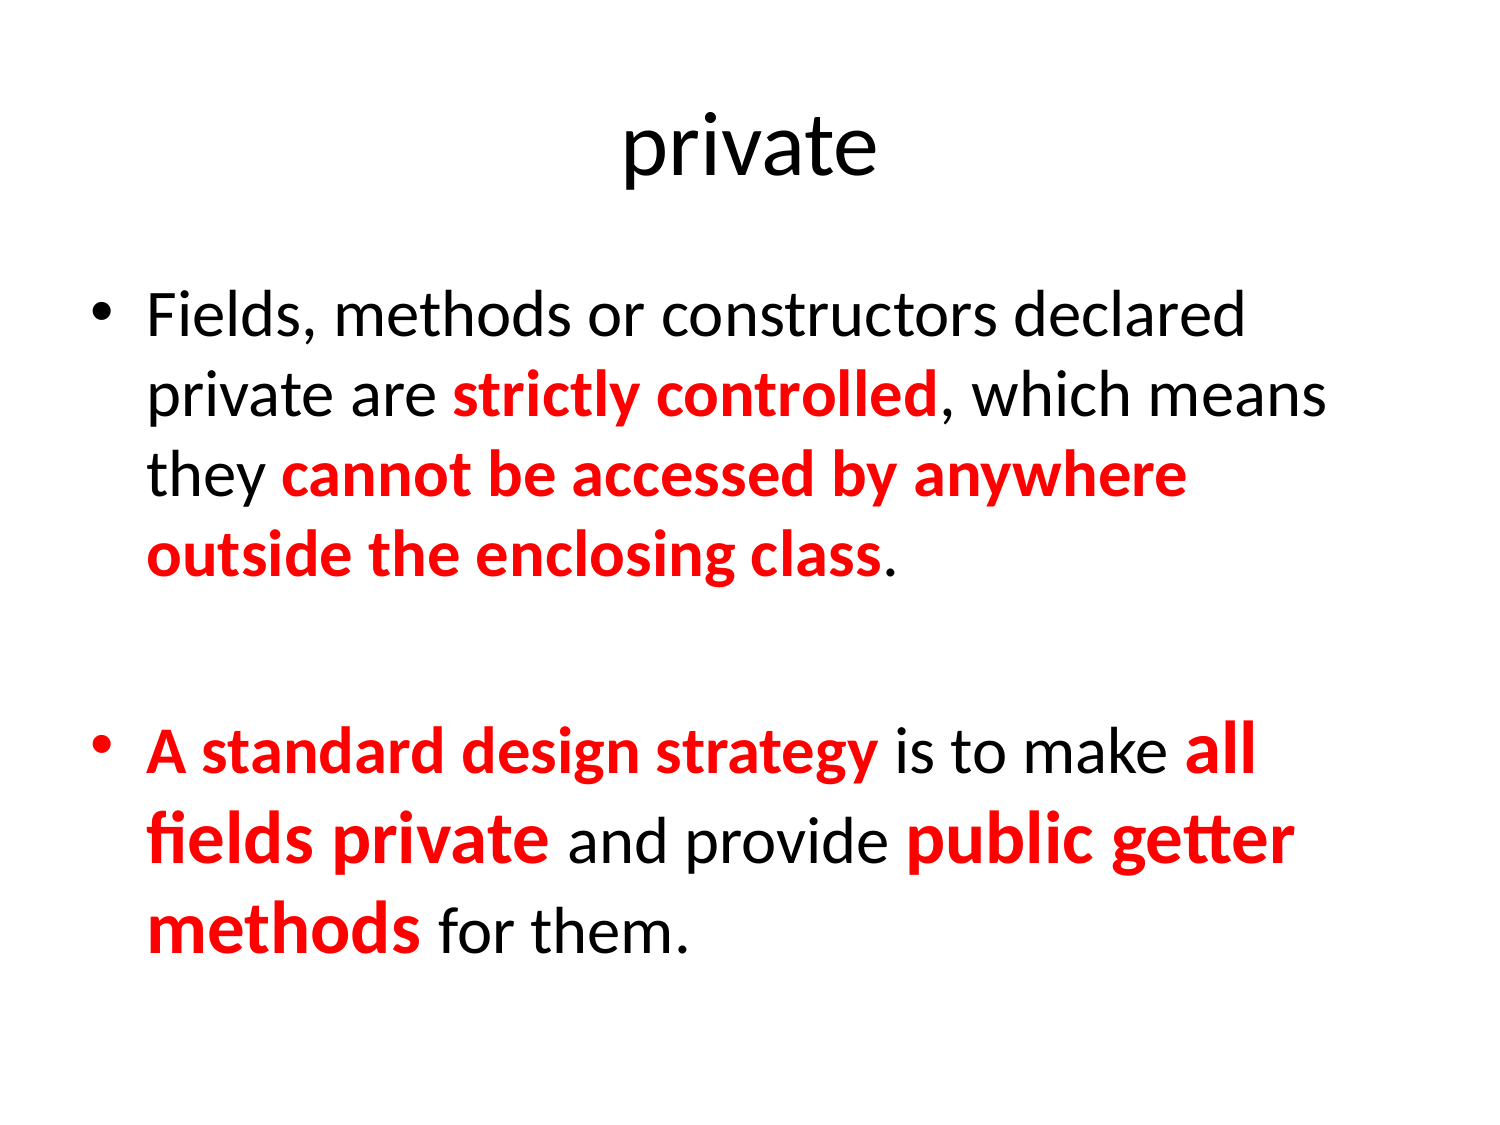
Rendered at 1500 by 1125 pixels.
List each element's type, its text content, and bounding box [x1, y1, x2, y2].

list Fields, methods or constructors declared private are strictly controlled, which means they cannot be accessed by anywhere outside the enclosing class. A standard design strategy is to make all fields private and provide public getter methods for them. [75, 262, 1425, 1005]
title private [75, 45, 1425, 233]
